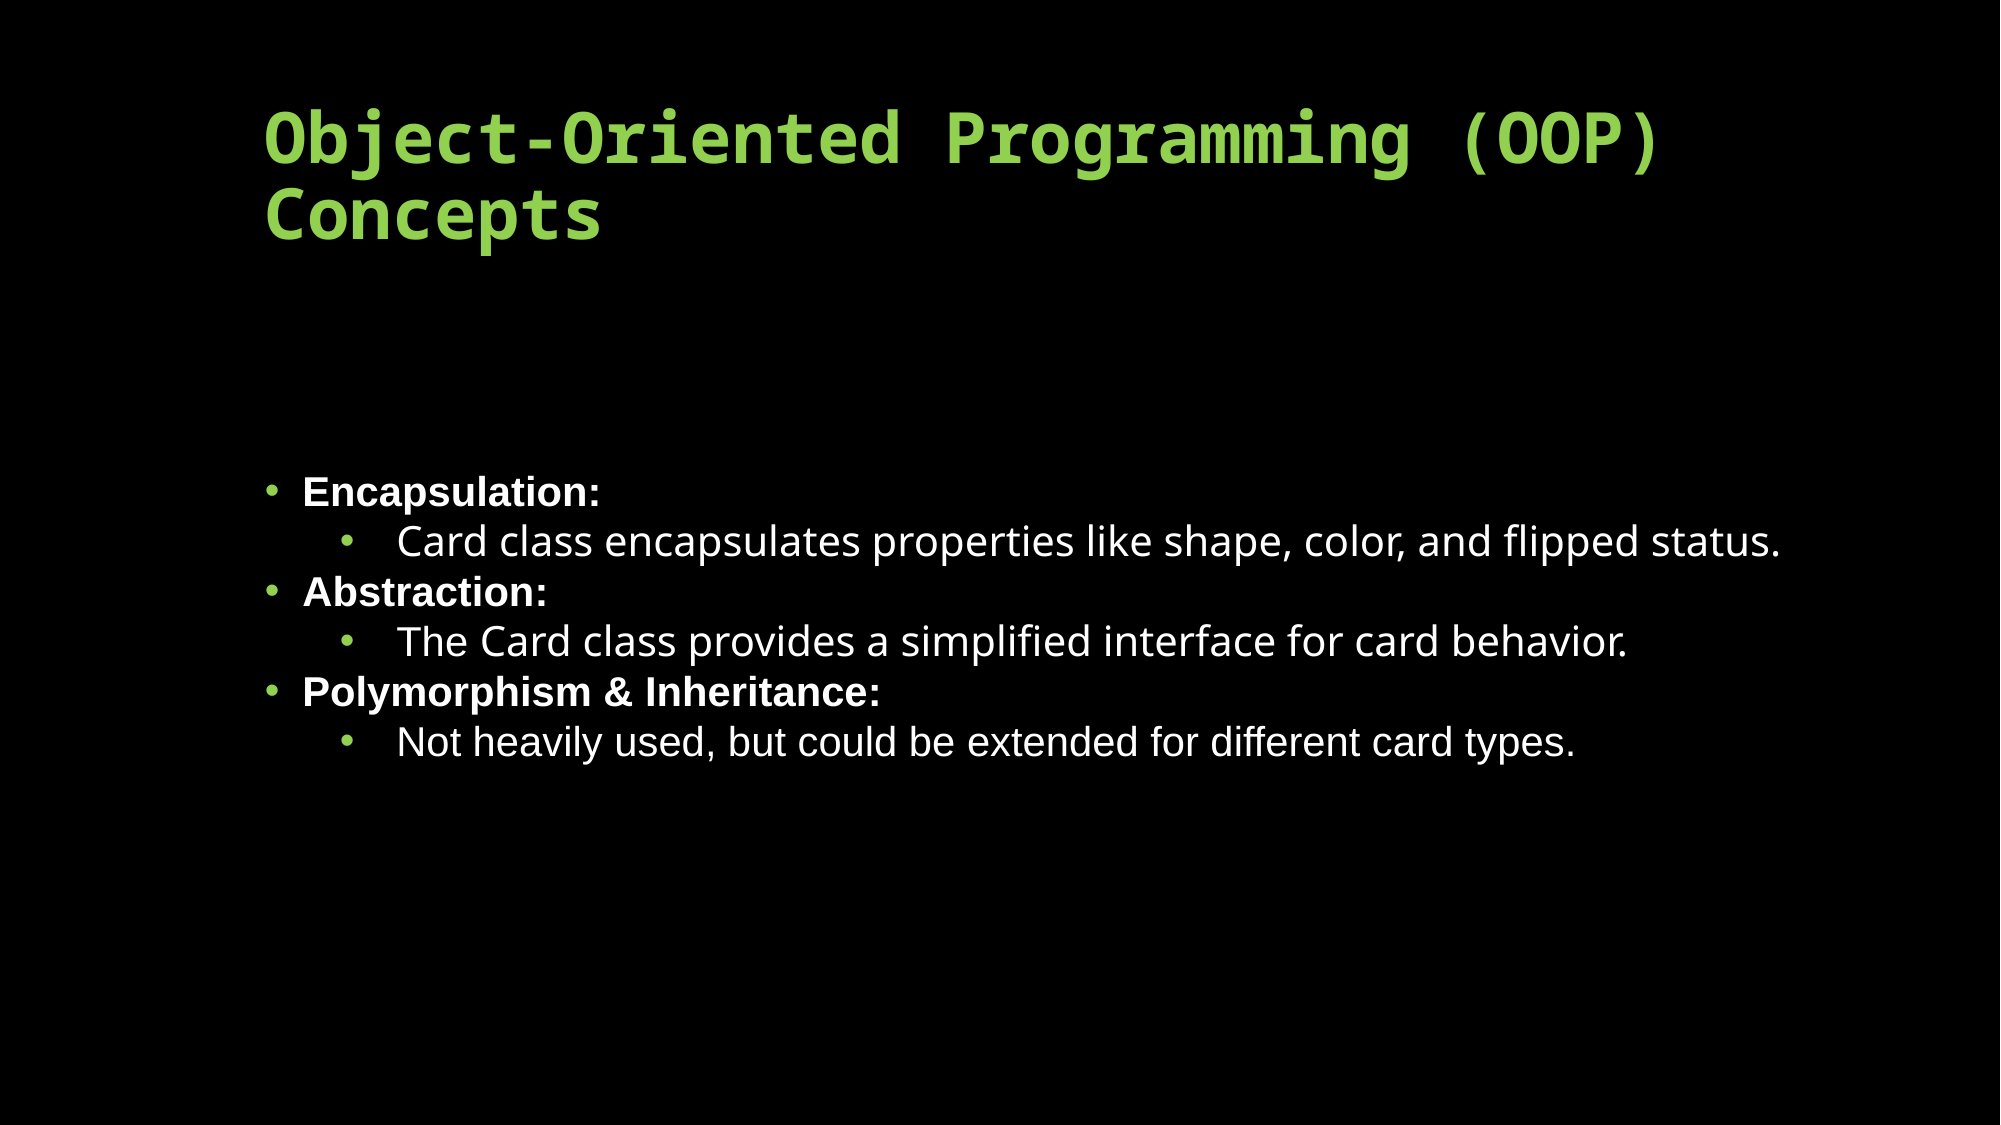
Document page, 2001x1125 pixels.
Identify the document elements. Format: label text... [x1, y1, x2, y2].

title Object-Oriented Programming (OOP) Concepts [249, 75, 1750, 263]
list Encapsulation: Card class encapsulates properties like shape, color, and flipped status. Abstraction: The Card class provides a simplified interface for card behavior. Polymorphism & Inheritance: Not heavily used, but could be extended for different card types. [249, 311, 1838, 964]
